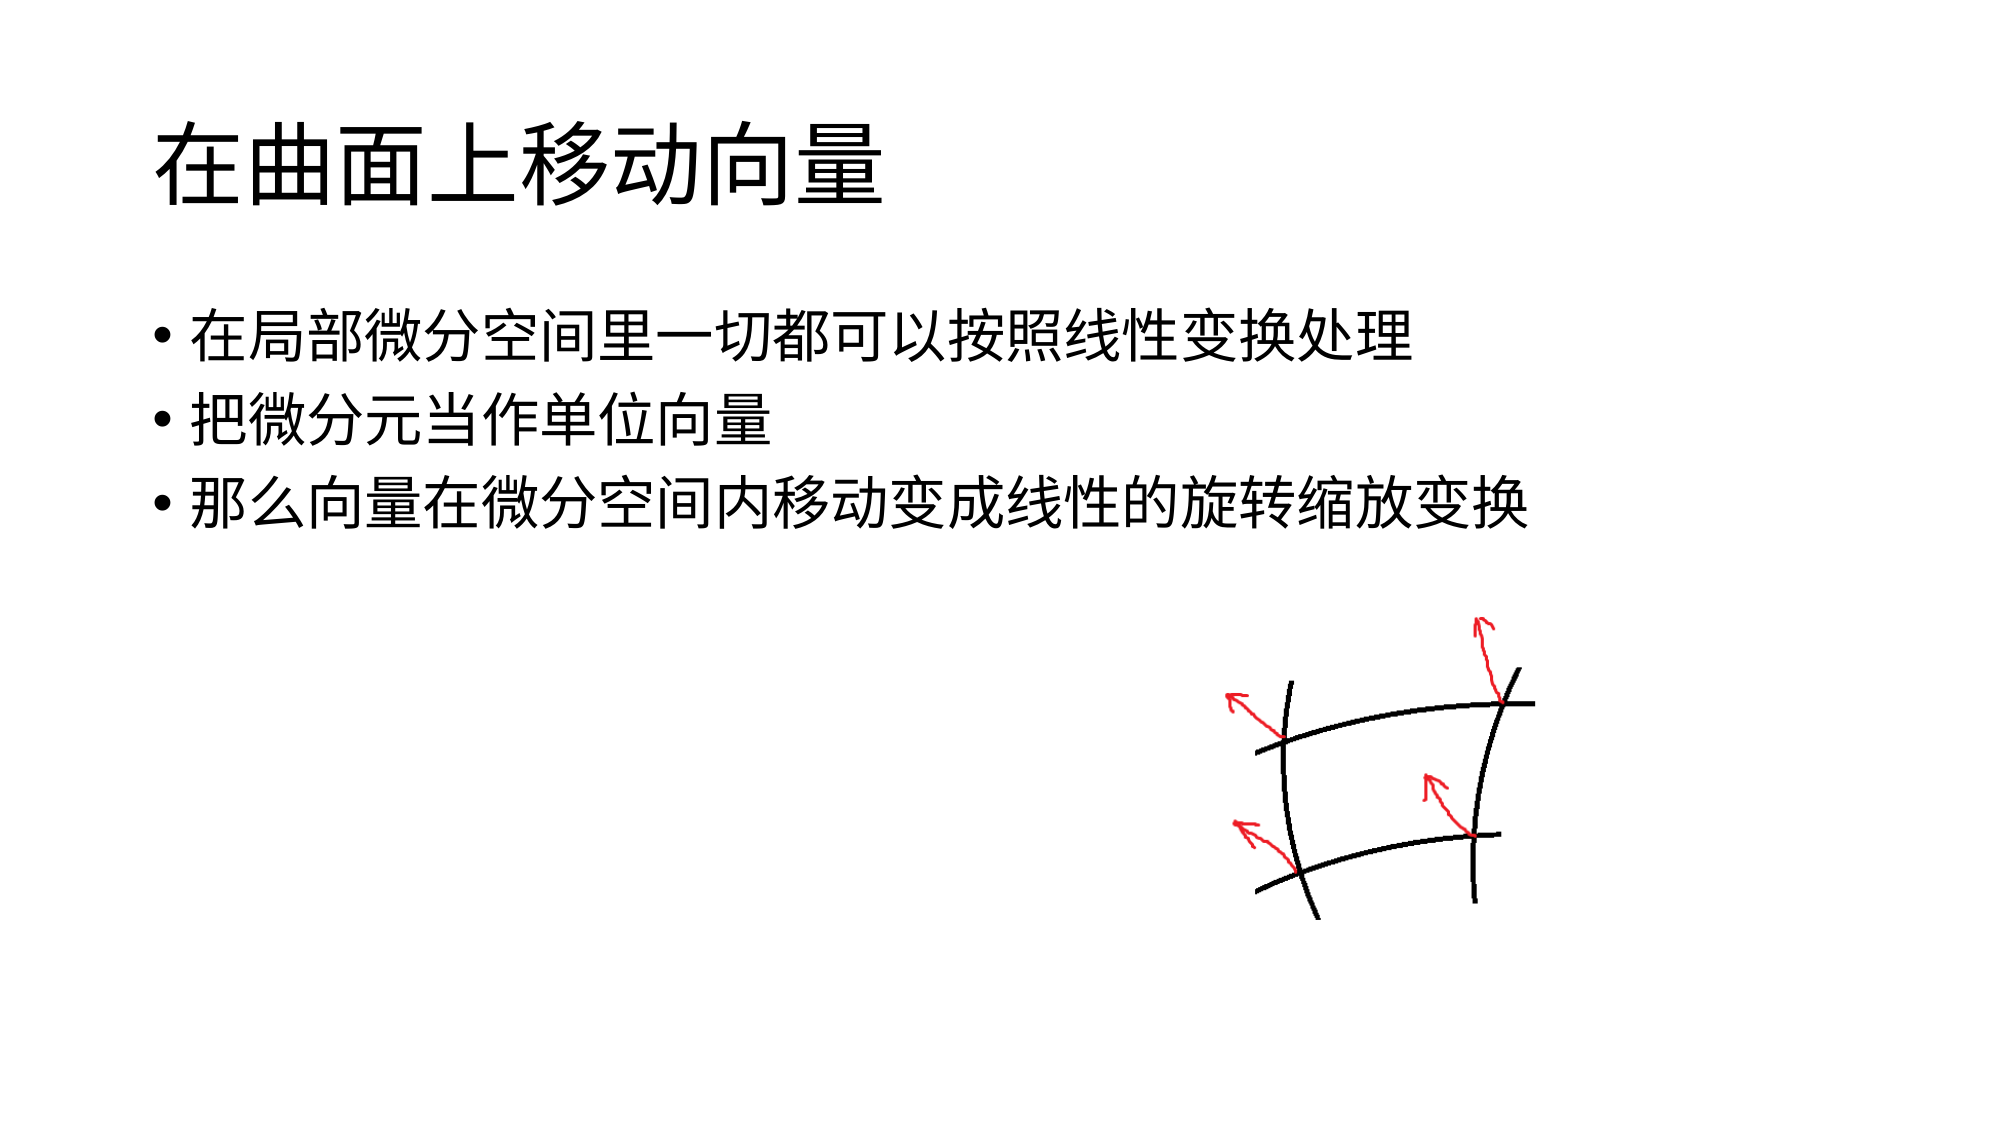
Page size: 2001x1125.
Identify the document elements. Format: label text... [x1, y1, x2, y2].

title 在曲面上移动向量 [137, 59, 1863, 278]
picture [1133, 579, 1687, 997]
list 在局部微分空间里一切都可以按照线性变换处理 把微分元当作单位向量 那么向量在微分空间内移动变成线性的旋转缩放变换 [137, 299, 1863, 1014]
